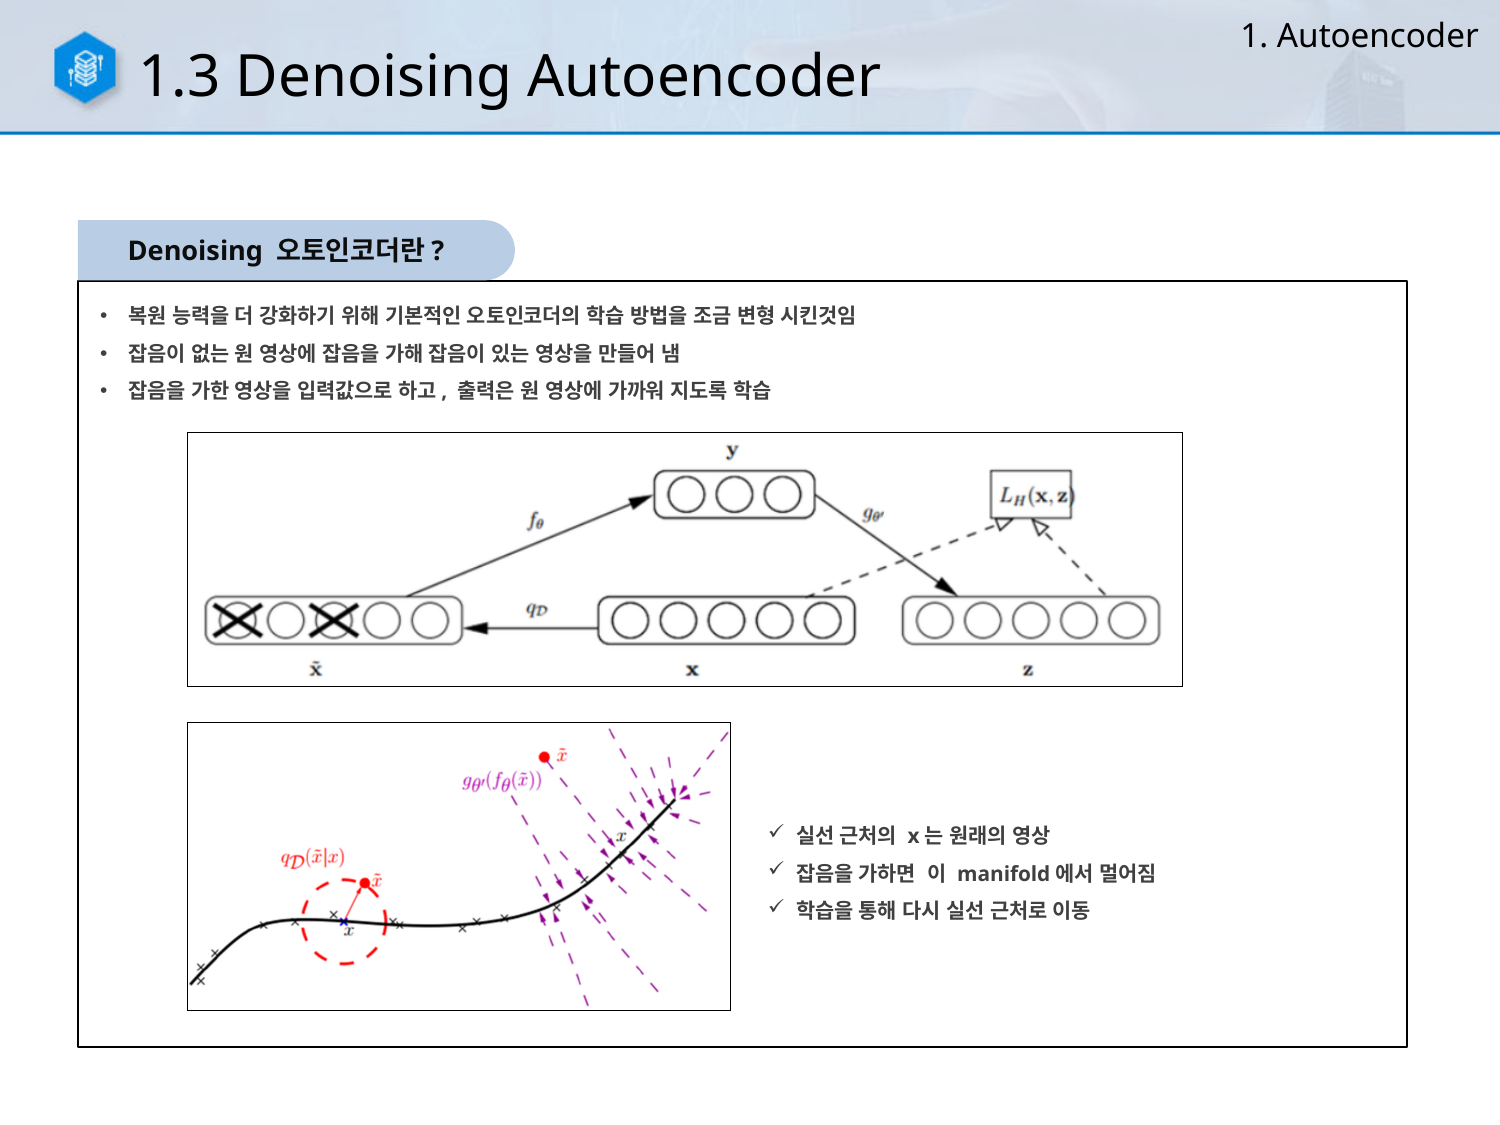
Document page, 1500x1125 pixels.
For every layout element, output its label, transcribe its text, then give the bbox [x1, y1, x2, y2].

text_box 1.3 Denoising Autoencoder [123, 31, 1247, 117]
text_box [77, 219, 516, 281]
text_box 1. Autoencoder [1009, 7, 1495, 55]
picture [0, 0, 1500, 1125]
text_box 복원 능력을 더 강화하기 위해 기본적인 오토인코더의 학습 방법을 조금 변형 시킨것임 잡음이 없는 원 영상에 잡음을 가해 잡음이 있는 영상을 만들어 냄 잡음을 가한 영상을 입력값으로 하고, 출력은 원 영상에 가까워 지도록 학습 [100, 290, 1388, 404]
text_box [77, 281, 1408, 1047]
